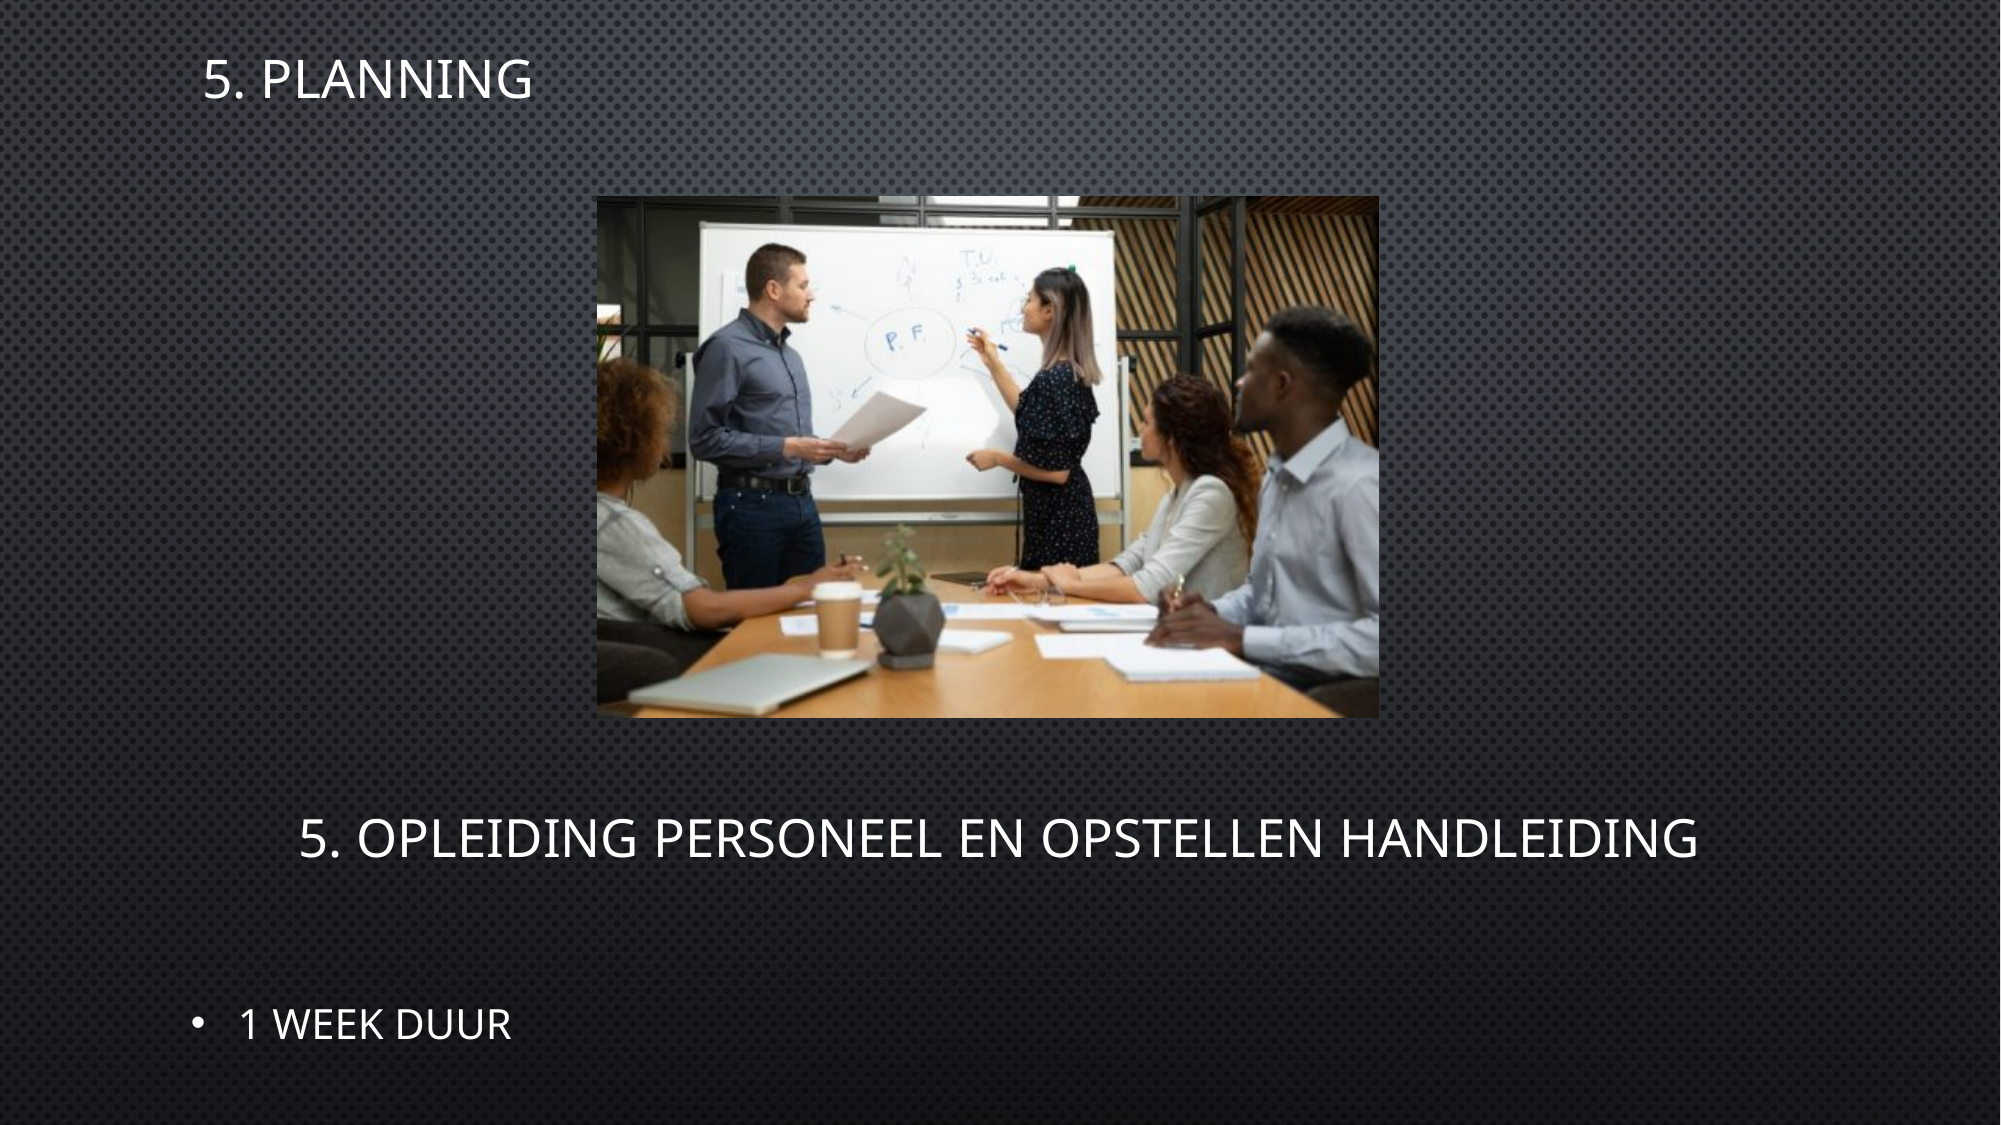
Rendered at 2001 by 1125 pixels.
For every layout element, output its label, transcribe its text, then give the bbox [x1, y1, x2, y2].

text_box 5. Opleiding personeel en opstellen handleiding [187, 796, 1813, 877]
list 1 week duur [175, 935, 1801, 1110]
picture [597, 196, 1380, 718]
title 5. planning [187, 37, 1813, 118]
